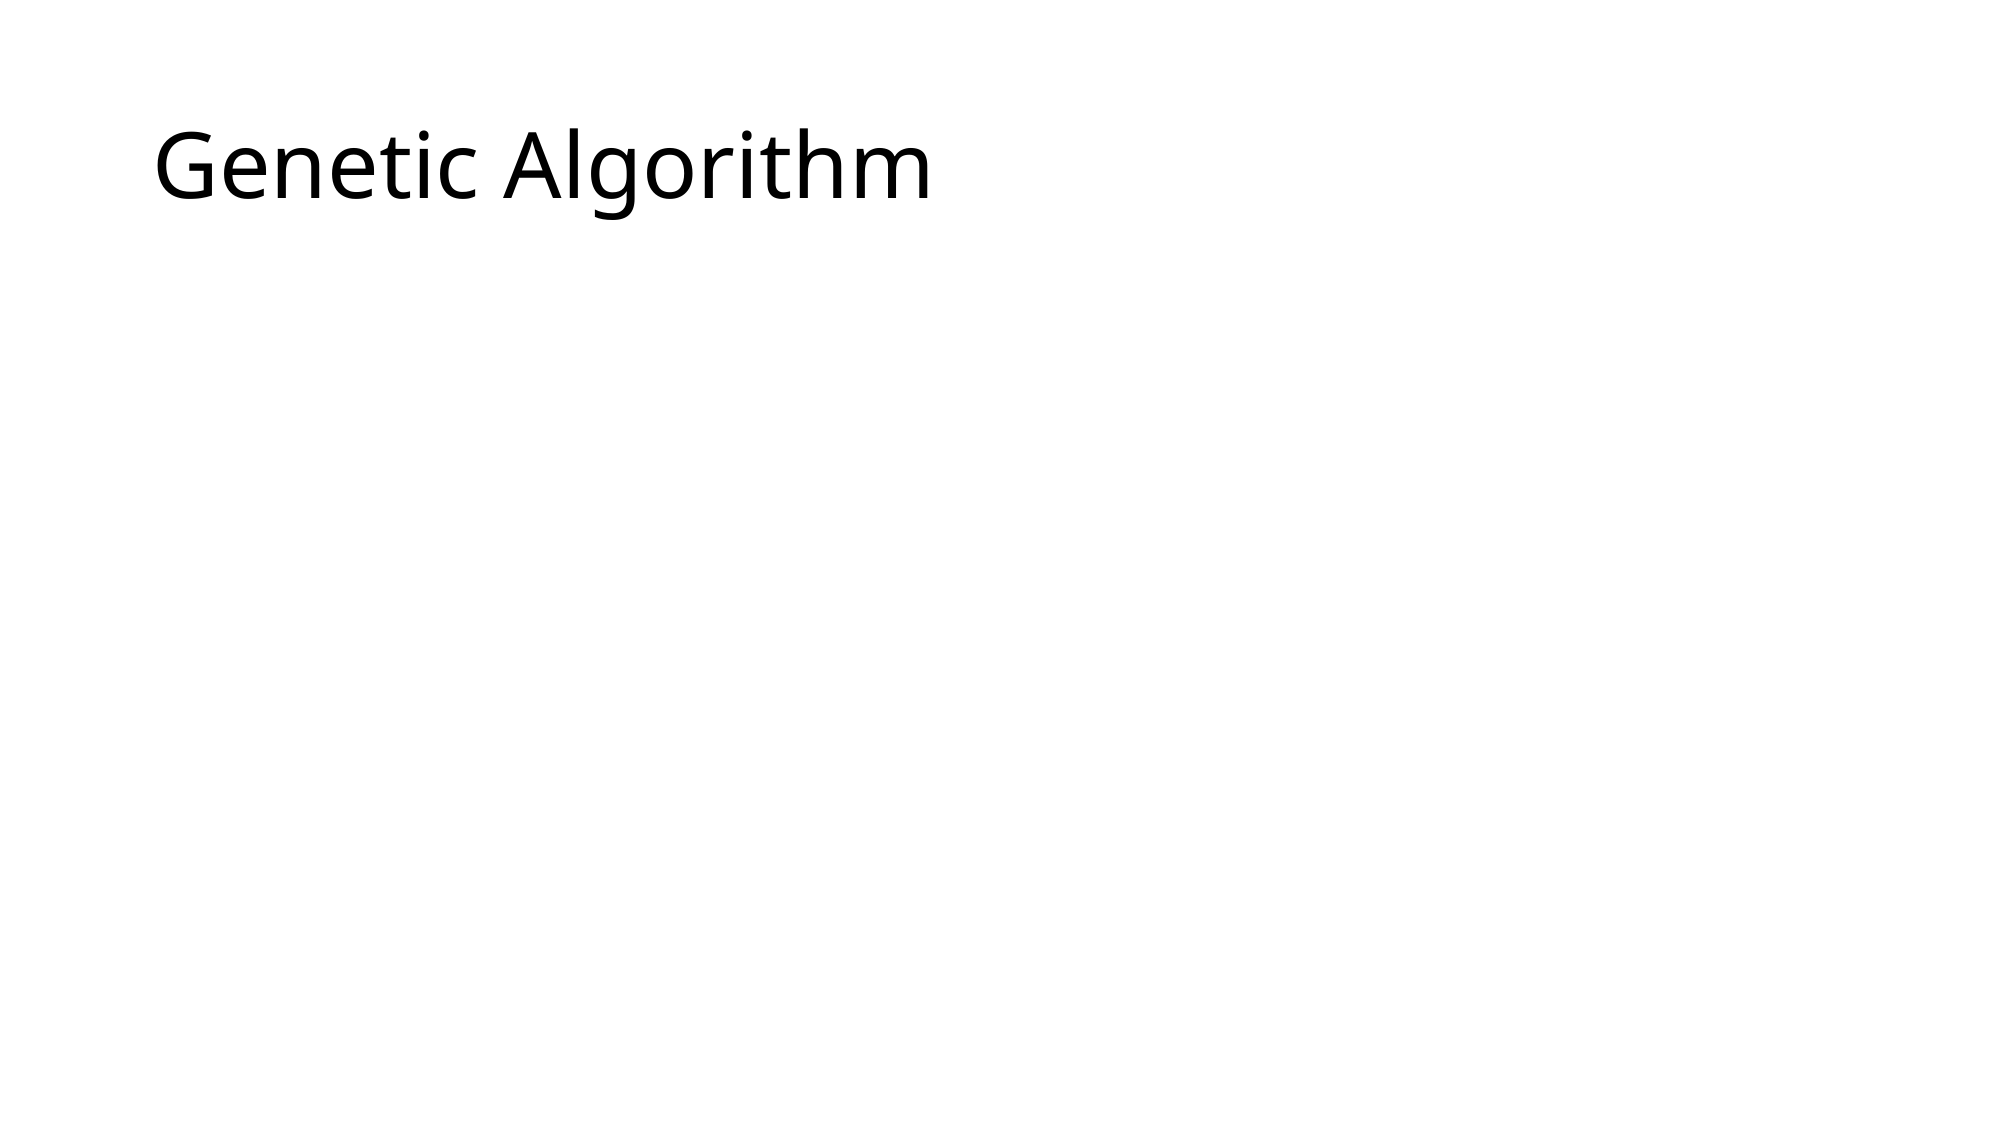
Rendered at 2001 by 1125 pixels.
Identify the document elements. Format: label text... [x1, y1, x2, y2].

title Genetic Algorithm [137, 59, 1863, 278]
